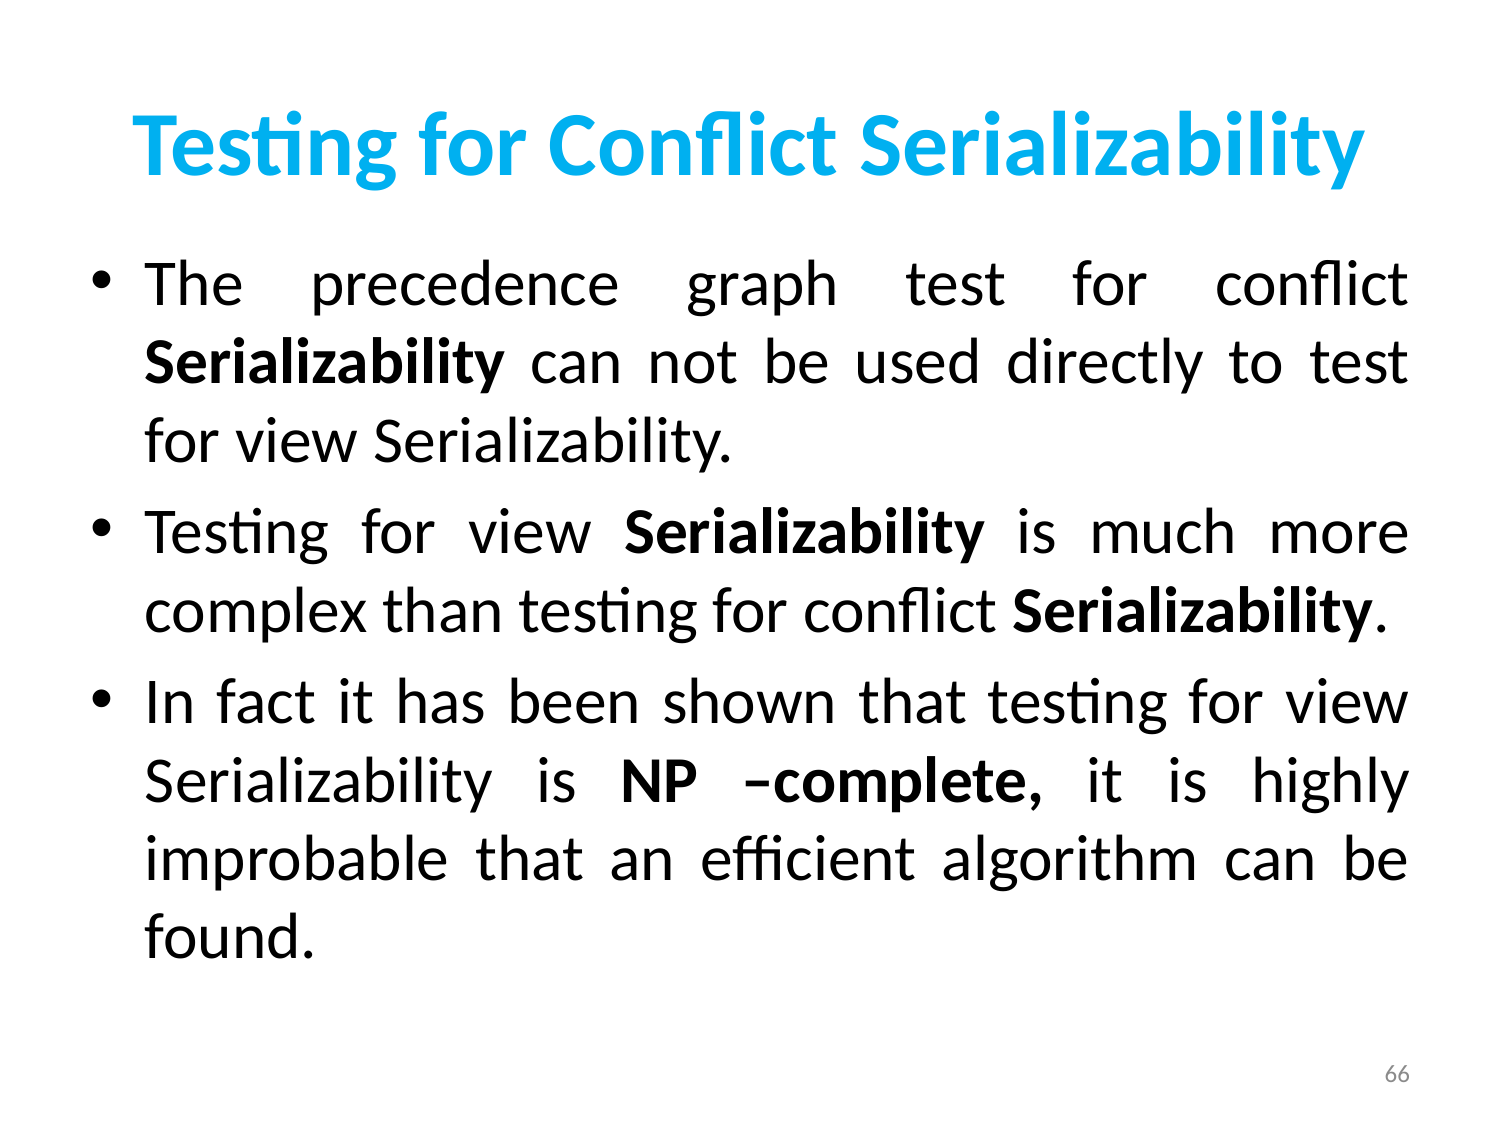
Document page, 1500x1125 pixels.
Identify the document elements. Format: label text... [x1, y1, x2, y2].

slide_number 66 [1074, 1042, 1425, 1103]
title Testing for Conflict Serializability [75, 45, 1425, 232]
list The precedence graph test for conflict Serializability can not be used directly to test for view Serializability. Testing for view Serializability is much more complex than testing for conflict Serializability. In fact it has been shown that testing for view Serializability is NP –complete, it is highly improbable that an efficient algorithm can be found. [75, 232, 1425, 1043]
